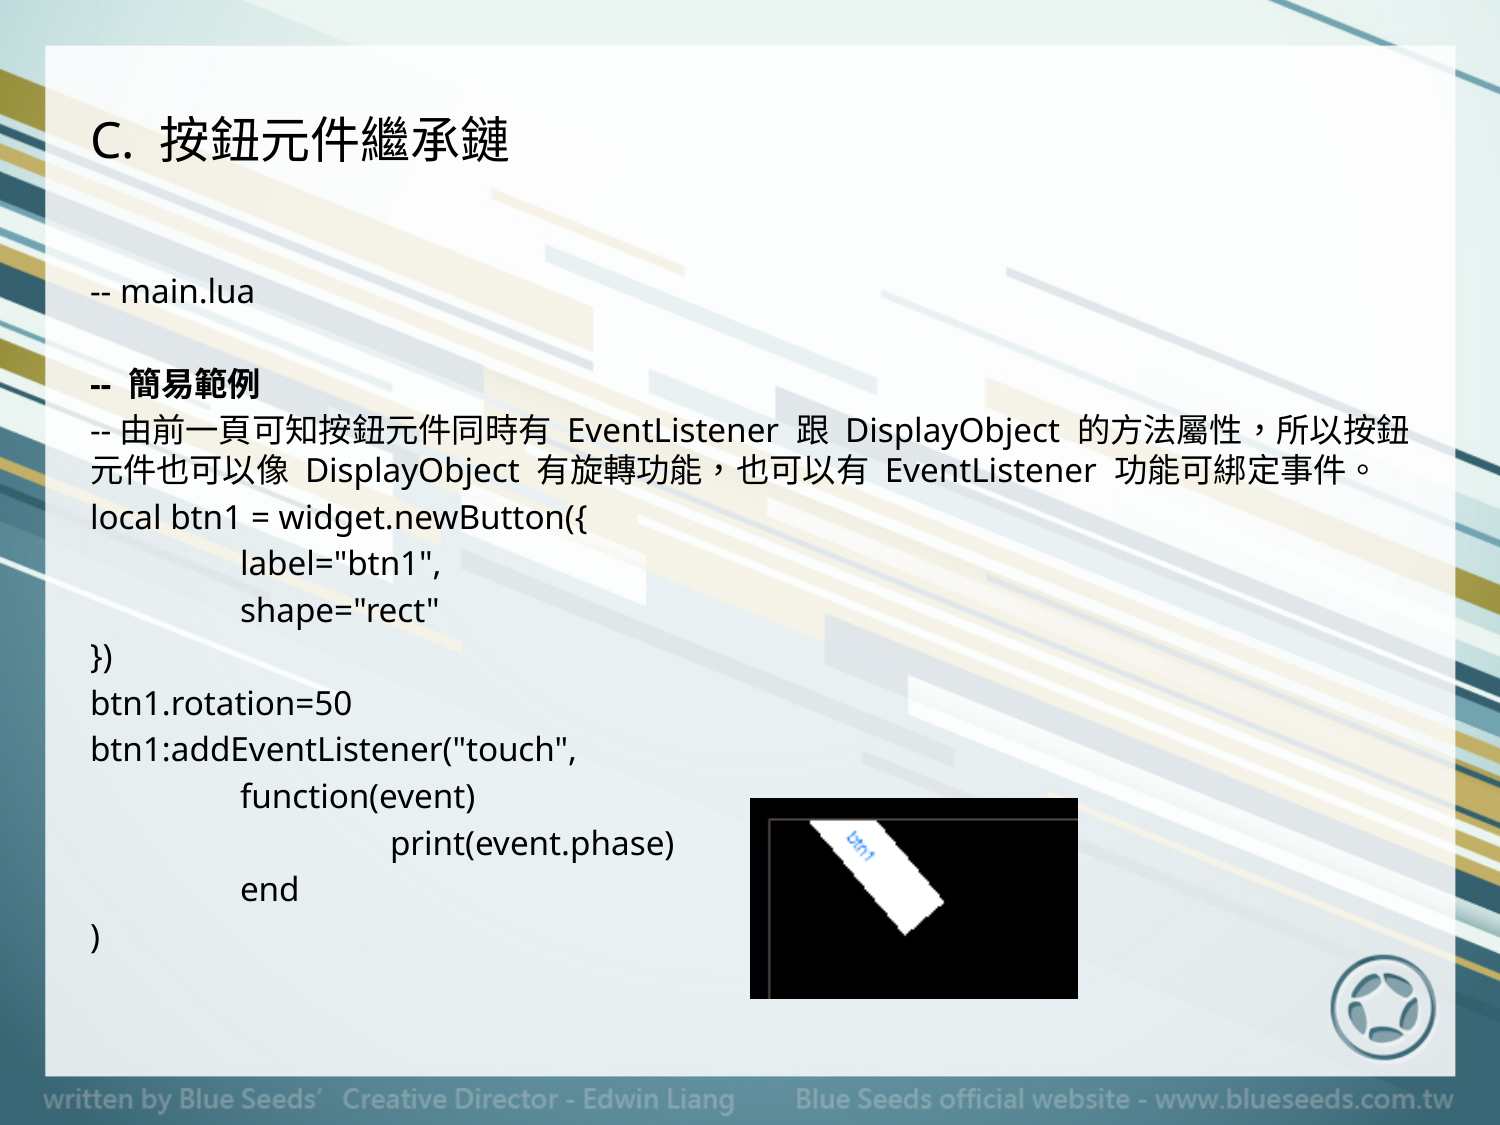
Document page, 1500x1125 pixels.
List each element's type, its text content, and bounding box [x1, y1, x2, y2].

title C. 按鈕元件繼承鏈 [75, 45, 1425, 233]
list -- main.lua -- 簡易範例 --由前一頁可知按鈕元件同時有 EventListener 跟 DisplayObject 的方法屬性，所以按鈕元件也可以像 DisplayObject 有旋轉功能，也可以有 EventListener 功能可綁定事件。 local btn1 = widget.newButton({ label="btn1", shape="rect" }) btn1.rotation=50 btn1:addEventListener("touch", function(event) print(event.phase) end ) [75, 262, 1425, 1047]
picture [0, 0, 1500, 1125]
